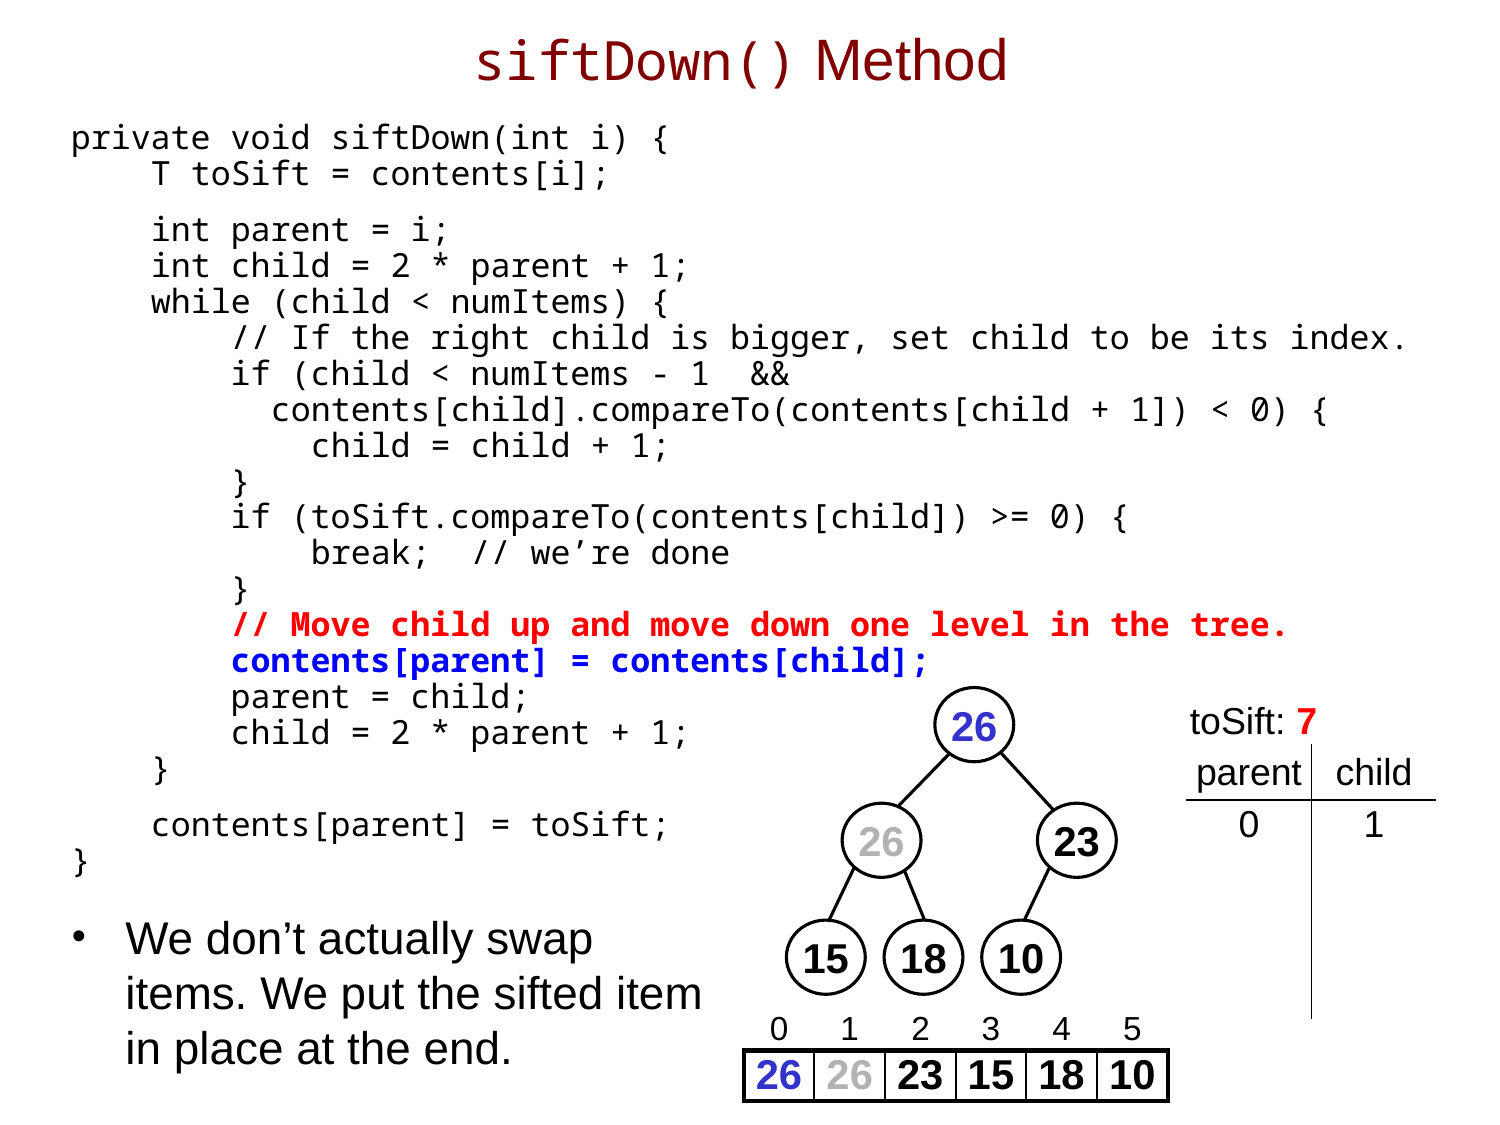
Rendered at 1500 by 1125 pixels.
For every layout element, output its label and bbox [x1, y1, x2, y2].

table_cell [815, 1053, 884, 1099]
table_header [744, 1008, 1168, 1048]
table_cell [1186, 801, 1311, 1019]
table_header [1186, 744, 1311, 799]
text_box [1175, 689, 1332, 750]
text_box [786, 687, 1117, 995]
list [55, 113, 1500, 1035]
table_cell [886, 1053, 955, 1099]
table_cell [1027, 1053, 1096, 1099]
table_cell [1098, 1053, 1166, 1099]
table_cell [1312, 801, 1436, 1019]
table_cell [746, 1053, 813, 1099]
table_header [1312, 744, 1436, 799]
table_cell [957, 1053, 1025, 1099]
title [96, 0, 1386, 113]
